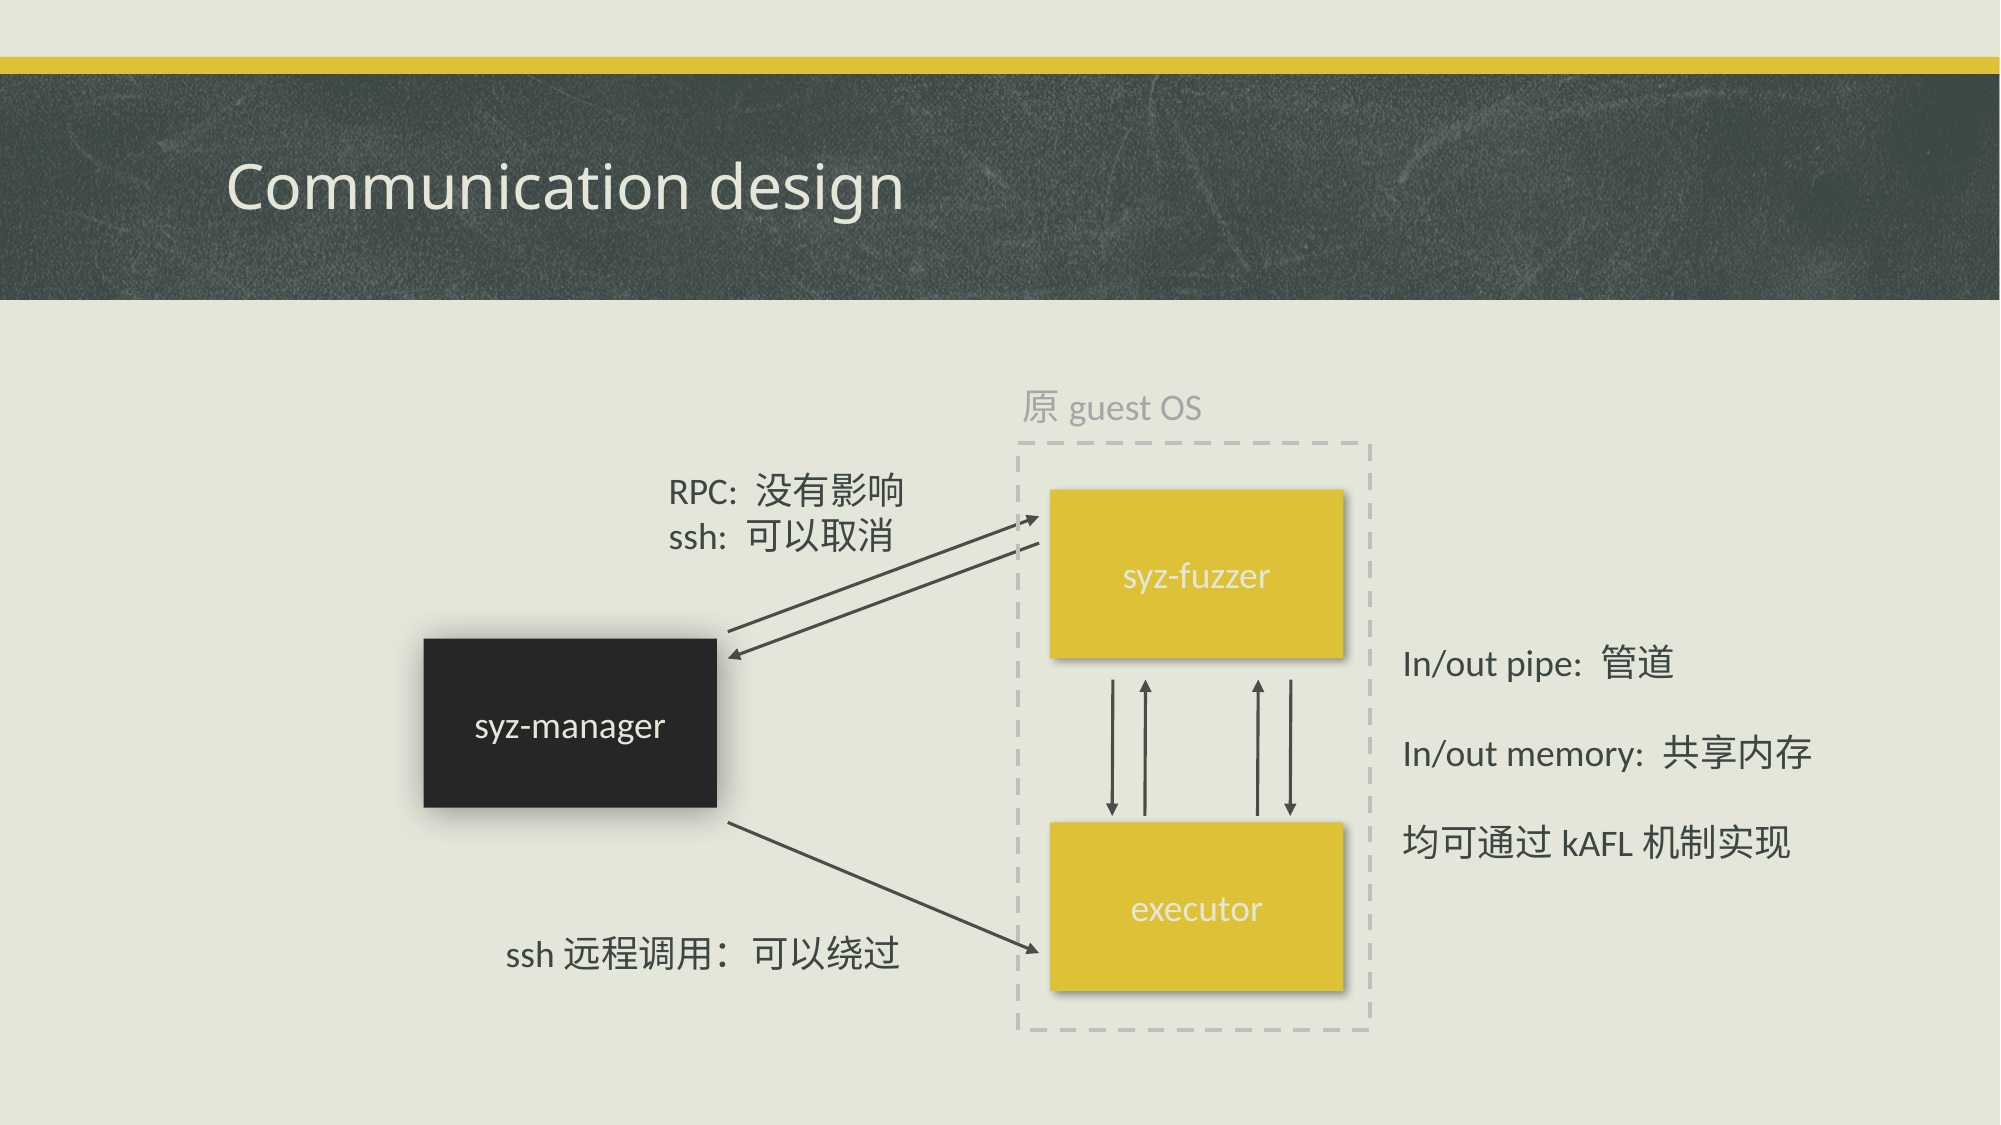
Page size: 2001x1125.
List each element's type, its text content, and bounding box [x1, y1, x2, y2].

title Communication design [210, 76, 1790, 300]
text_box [727, 543, 1040, 659]
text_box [727, 516, 1040, 543]
text_box syz-manager [423, 638, 718, 809]
text_box In/out pipe: 管道 In/out memory: 共享内存 均可通过kAFL机制实现 [1387, 631, 1852, 872]
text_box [727, 822, 1040, 954]
text_box RPC: 没有影响 ssh: 可以取消 [653, 459, 921, 565]
text_box [1017, 442, 1371, 1031]
text_box ssh远程调用：可以绕过 [490, 922, 917, 983]
text_box 原guest OS [1007, 375, 1217, 436]
picture [0, 74, 2000, 300]
